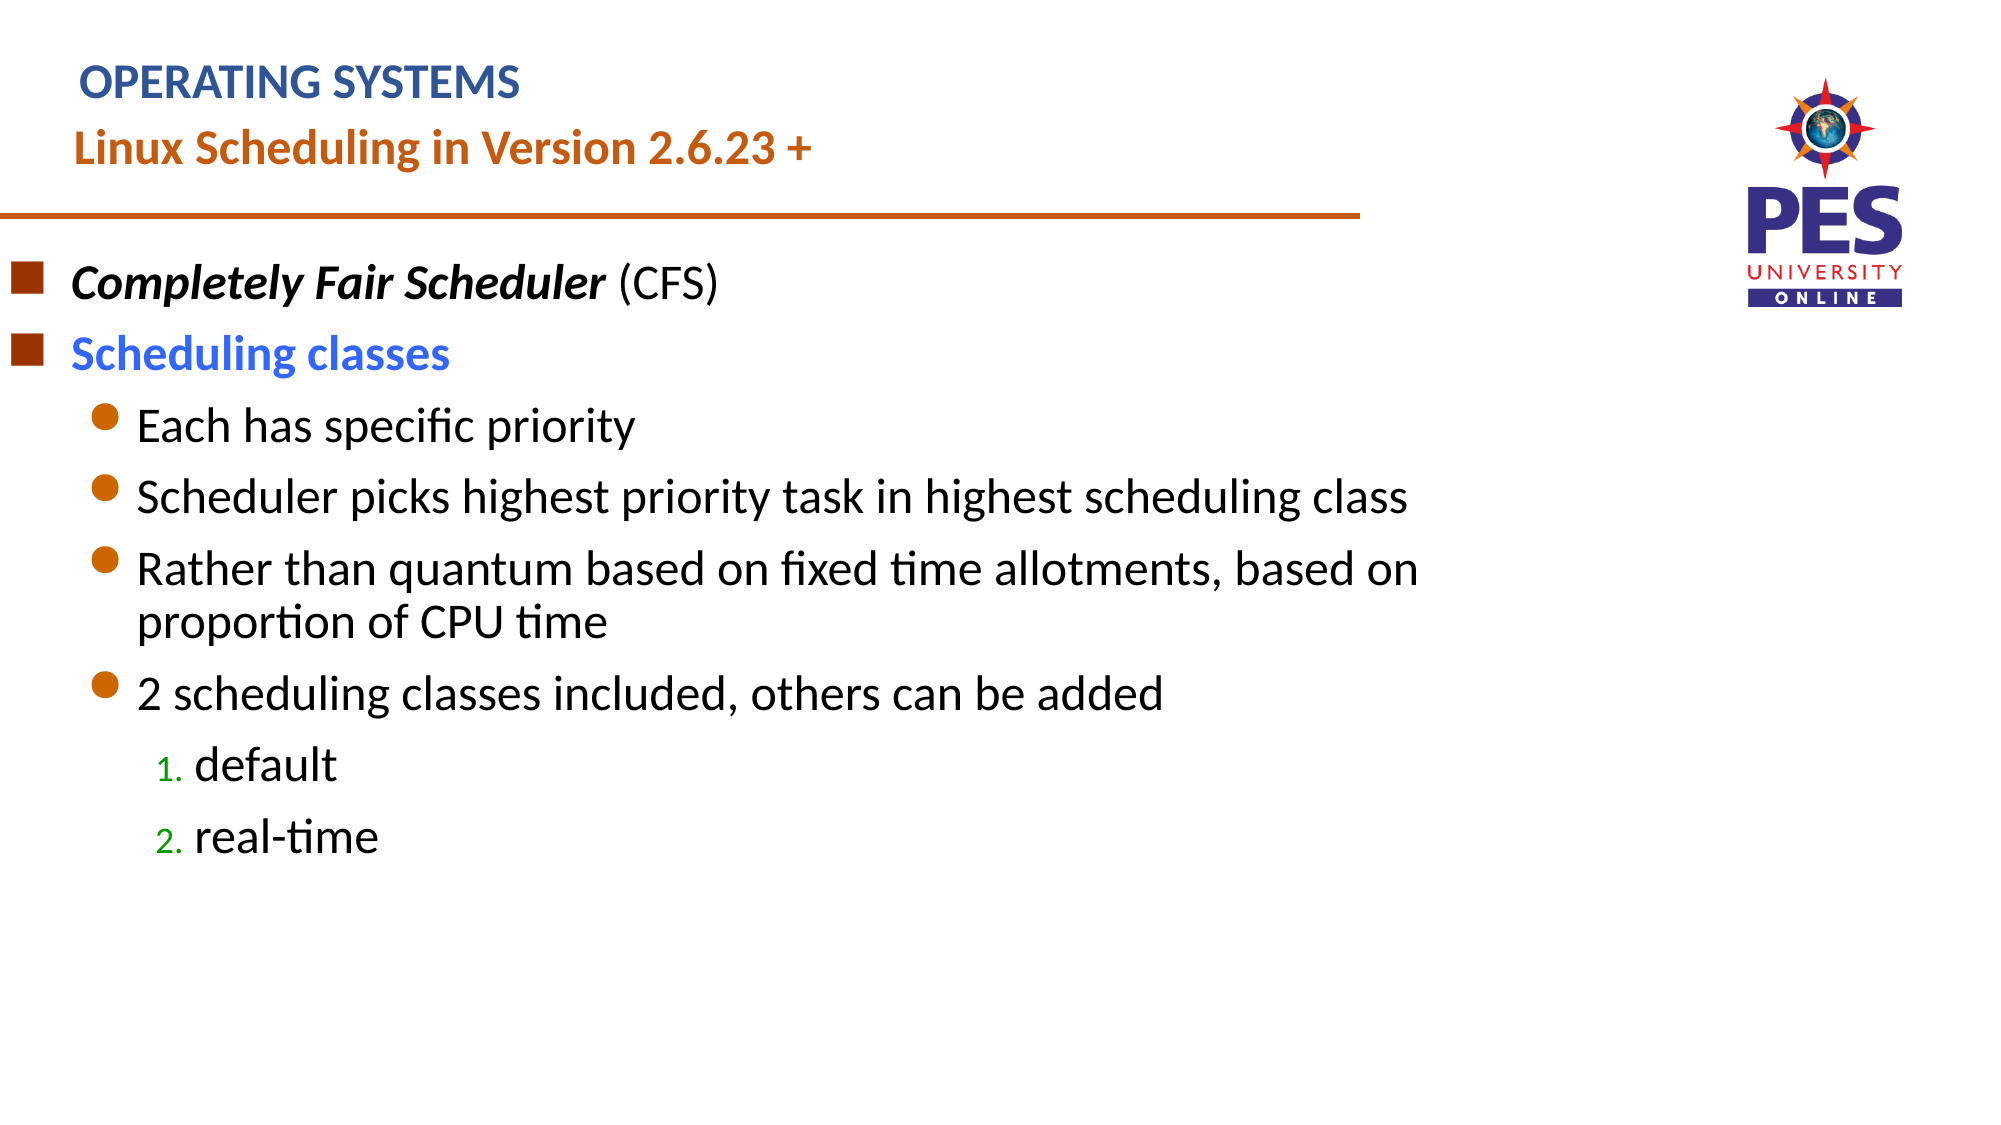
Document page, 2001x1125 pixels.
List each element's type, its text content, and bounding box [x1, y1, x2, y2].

picture [1748, 76, 1902, 307]
text_box OPERATING SYSTEMS [64, 41, 1295, 117]
text_box Completely Fair Scheduler (CFS) Scheduling classes Each has specific priority Scheduler picks highest priority task in highest scheduling class Rather than quantum based on fixed time allotments, based on proportion of CPU time 2 scheduling classes included, others can be added default real-time [0, 248, 1658, 930]
text_box Linux Scheduling in Version 2.6.23 + [59, 107, 1372, 182]
